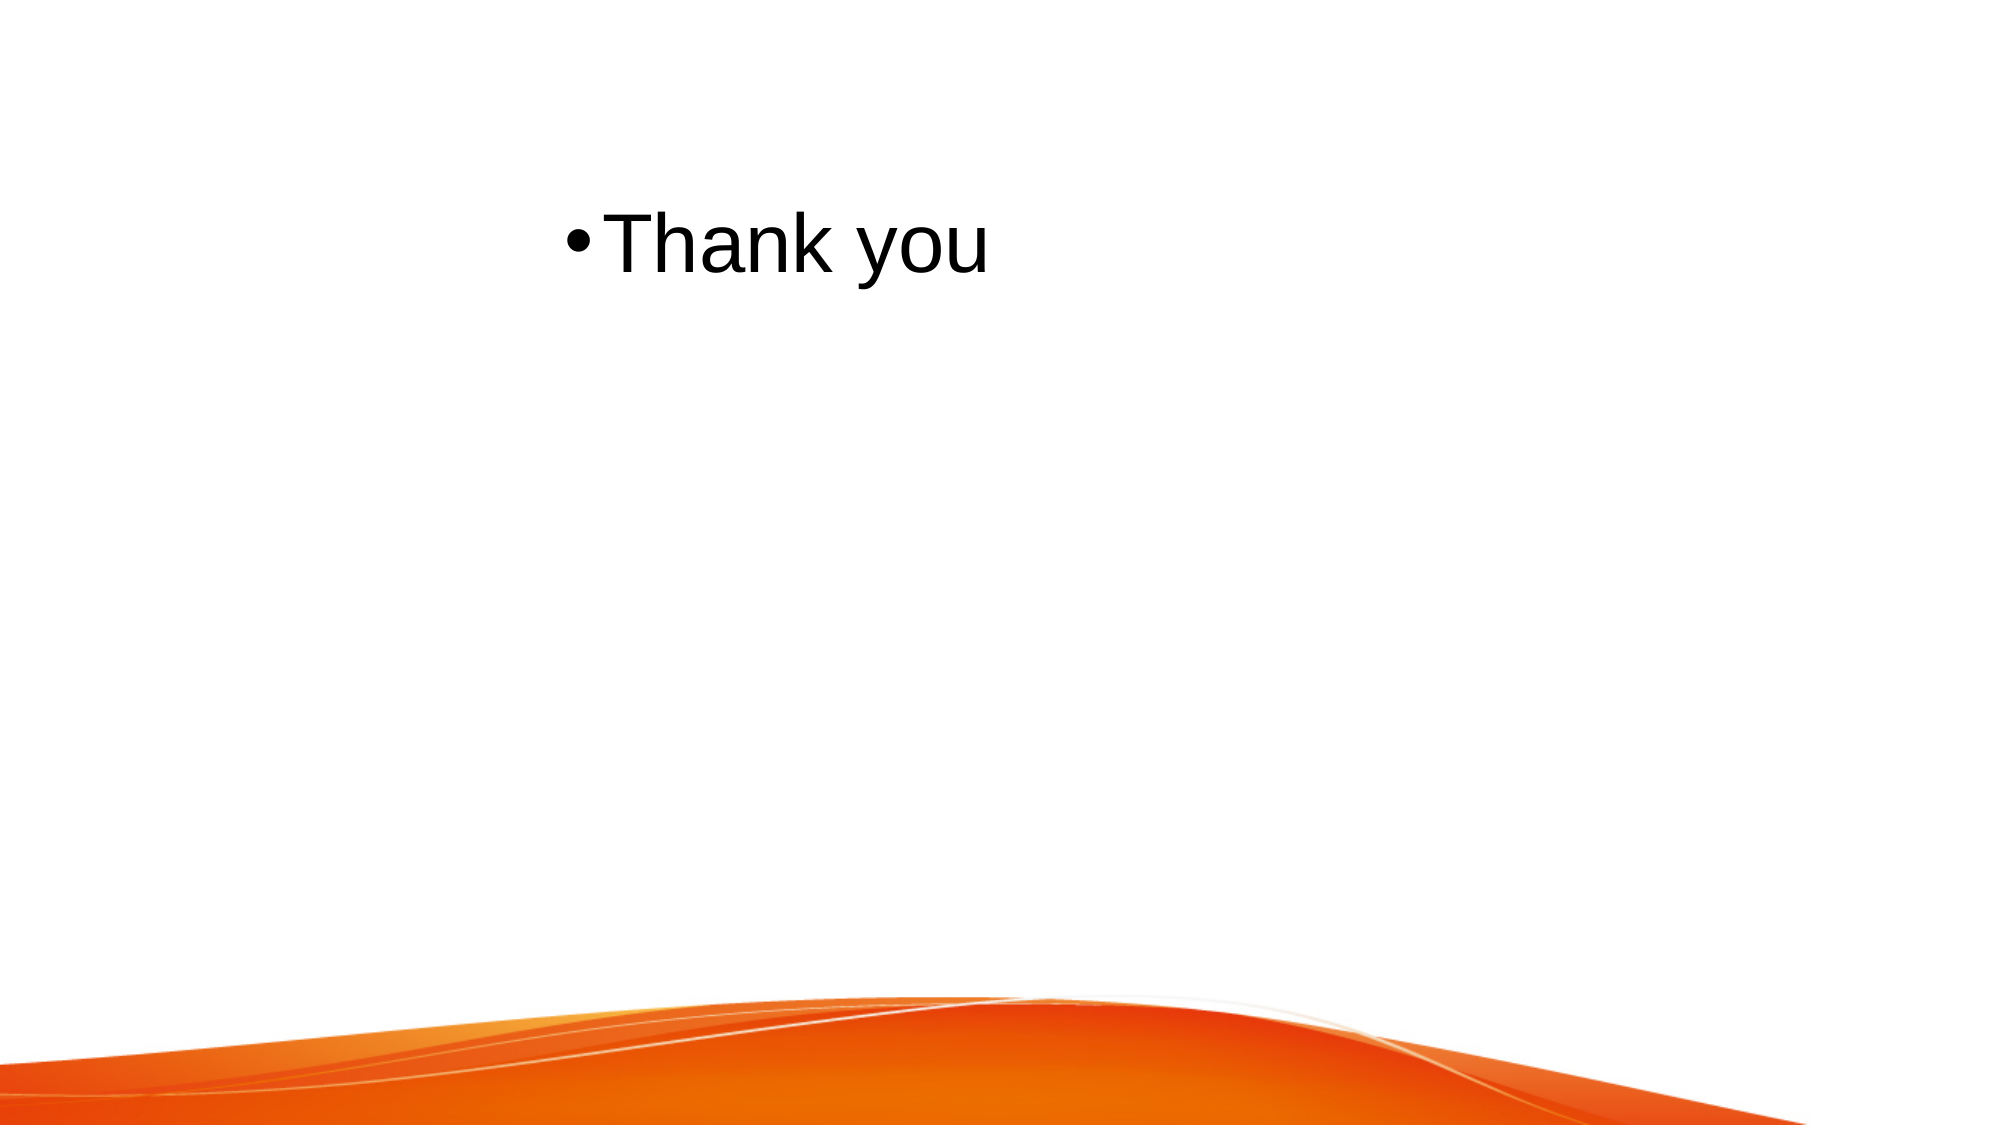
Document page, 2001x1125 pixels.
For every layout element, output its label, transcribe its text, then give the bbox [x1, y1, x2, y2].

picture [0, 0, 2000, 1125]
list Thank you [99, 192, 1901, 1006]
